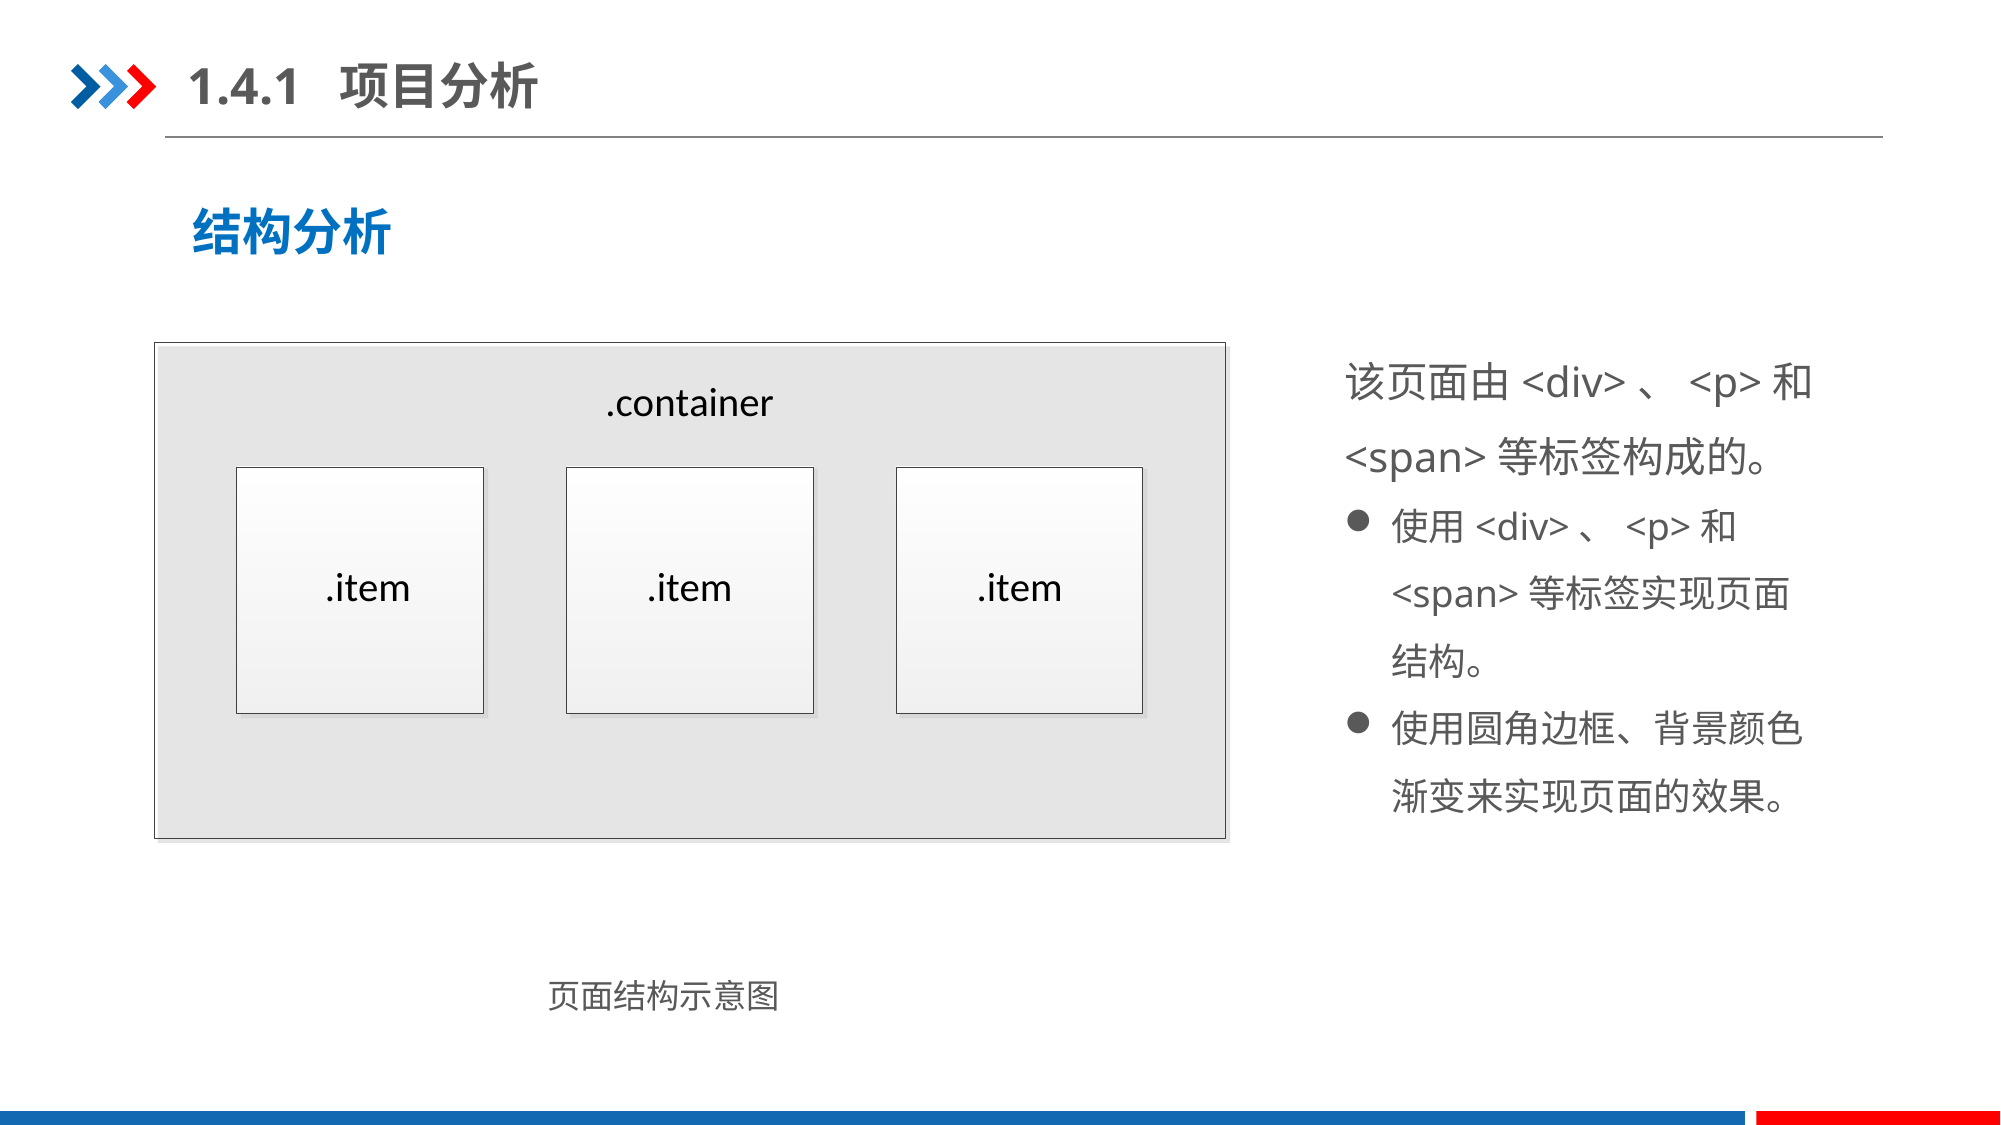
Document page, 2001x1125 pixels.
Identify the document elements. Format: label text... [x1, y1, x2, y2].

text_box 1.4.1 项目分析 [187, 43, 828, 127]
text_box 页面结构示意图 [495, 947, 832, 1023]
text_box 结构分析 [177, 192, 497, 268]
text_box 该页面由<div>、<p>和<span>等标签构成的。 使用<div>、<p>和<span>等标签实现页面结构。 使用圆角边框、背景颜色渐变来实现页面的效果。 [1324, 320, 1844, 828]
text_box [149, 337, 1235, 846]
